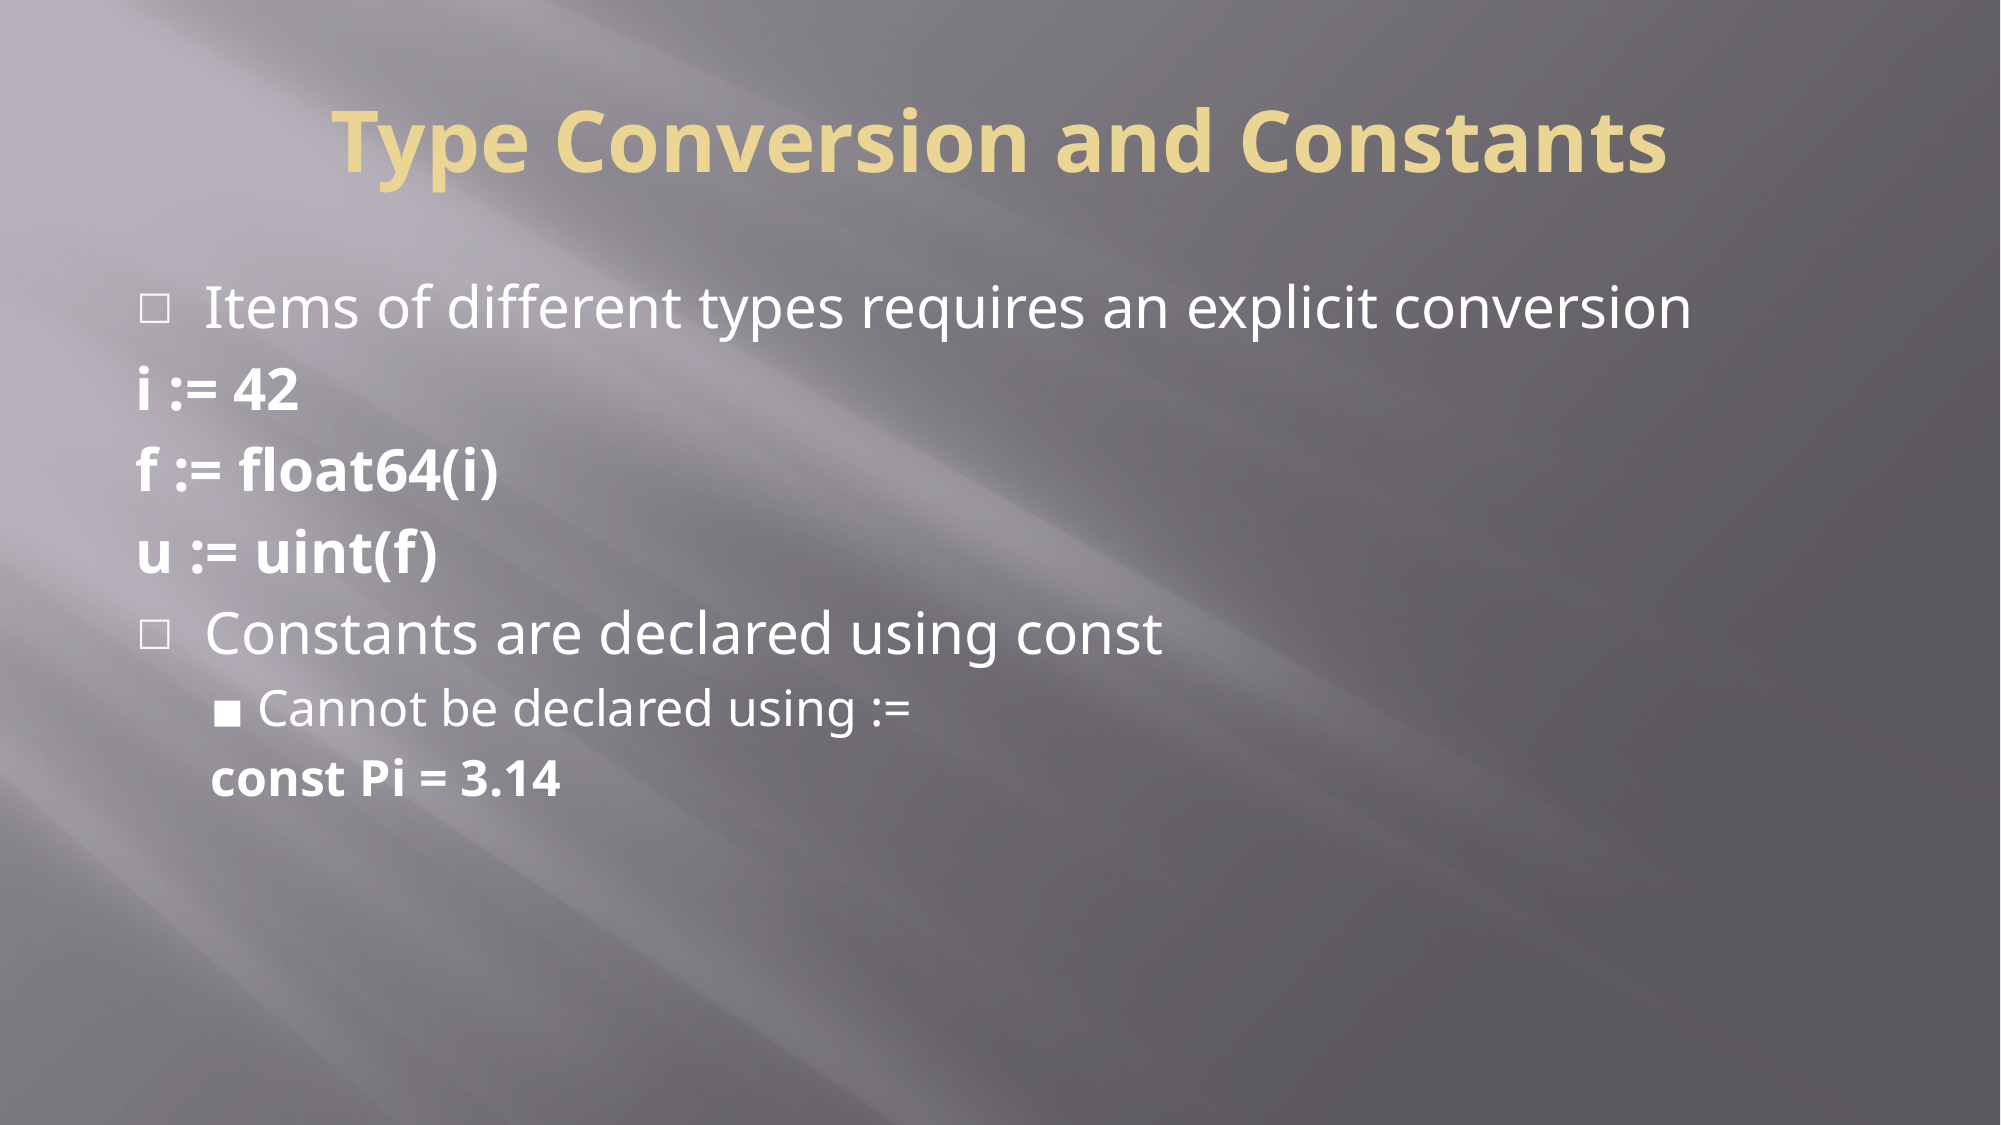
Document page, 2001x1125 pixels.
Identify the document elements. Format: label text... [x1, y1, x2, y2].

picture [0, 0, 2001, 1125]
list Items of different types requires an explicit conversion i := 42 f := float64(i) u := uint(f) Constants are declared using const Cannot be declared using := const Pi = 3.14 [99, 262, 1900, 1035]
title Type Conversion and Constants [99, 45, 1900, 233]
